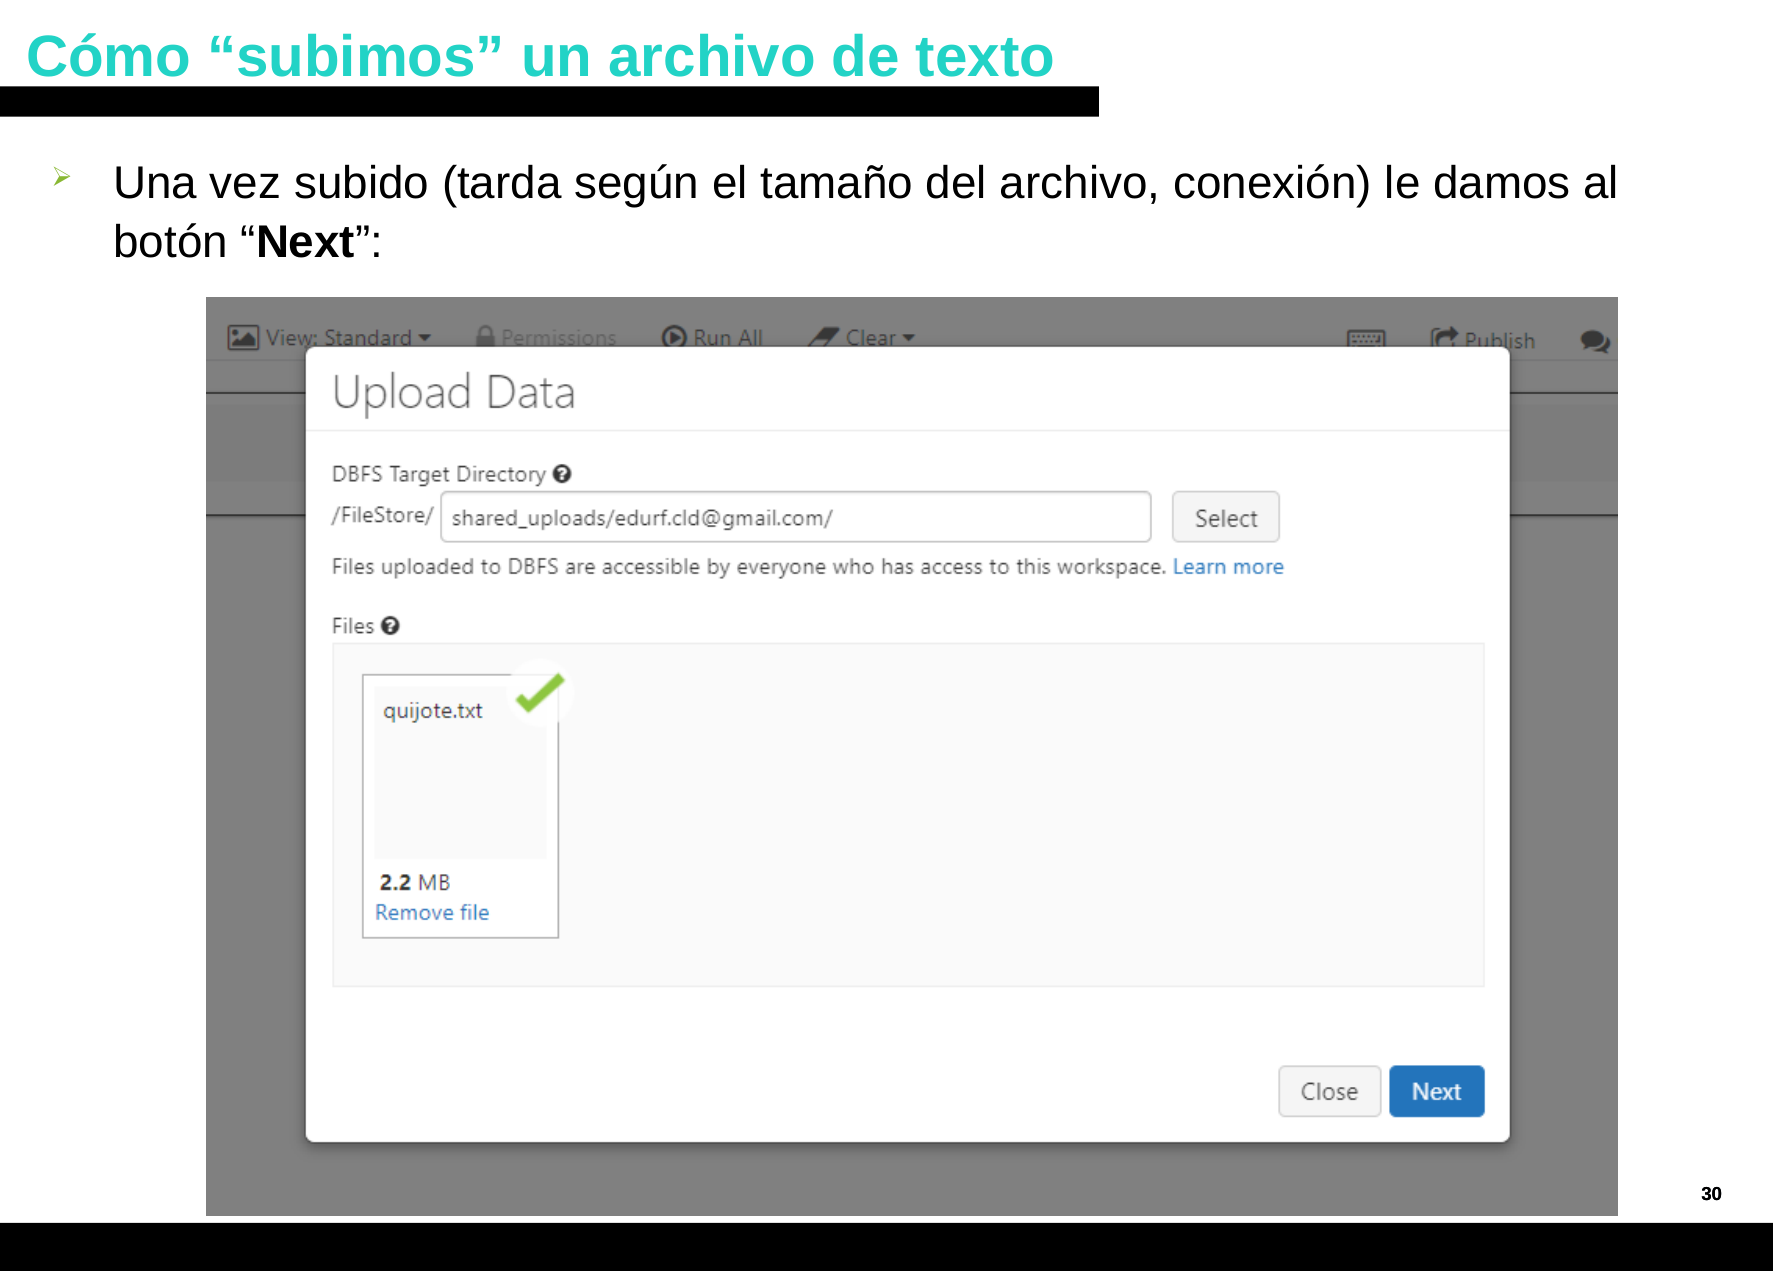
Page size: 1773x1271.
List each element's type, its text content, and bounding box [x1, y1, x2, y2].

text_box [0, 84, 1101, 119]
title Cómo “subimos” un archivo de texto [499, 10, 1449, 111]
text_box Una vez subido (tarda según el tamaño del archivo, conexión) le damos al botón “Next”: [48, 139, 1687, 267]
text_box 30 [1686, 1162, 1756, 1223]
title Cómo “subimos” un archivo de texto [11, 10, 348, 84]
picture [206, 297, 1618, 1216]
text_box [348, 0, 499, 84]
